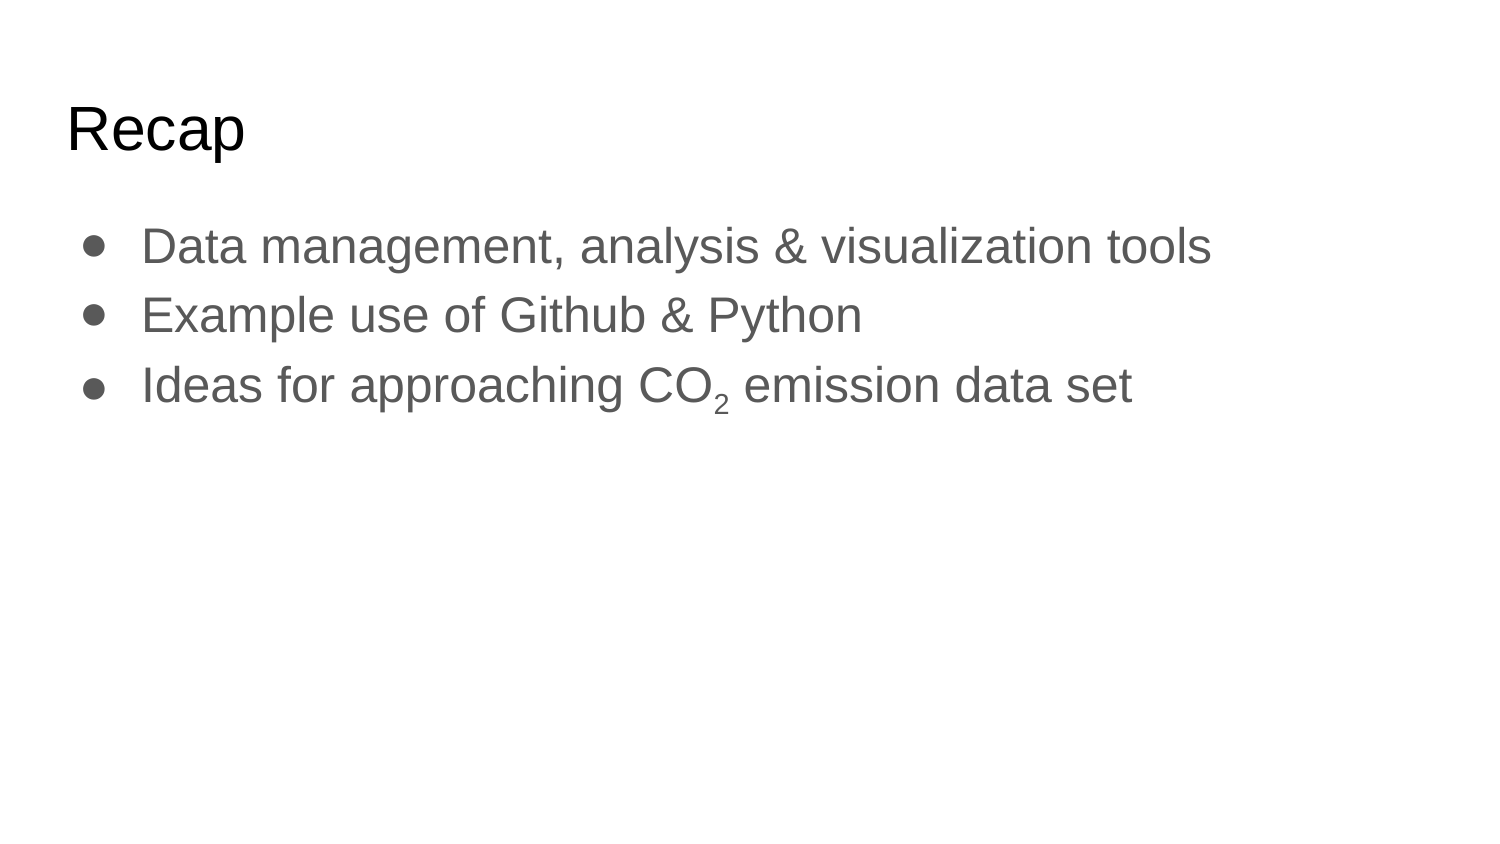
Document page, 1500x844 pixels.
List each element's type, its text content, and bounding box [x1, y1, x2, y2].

title Recap [51, 72, 1449, 167]
list Data management, analysis & visualization tools Example use of Github & Python Ideas for approaching CO2 emission data set [51, 189, 1449, 750]
